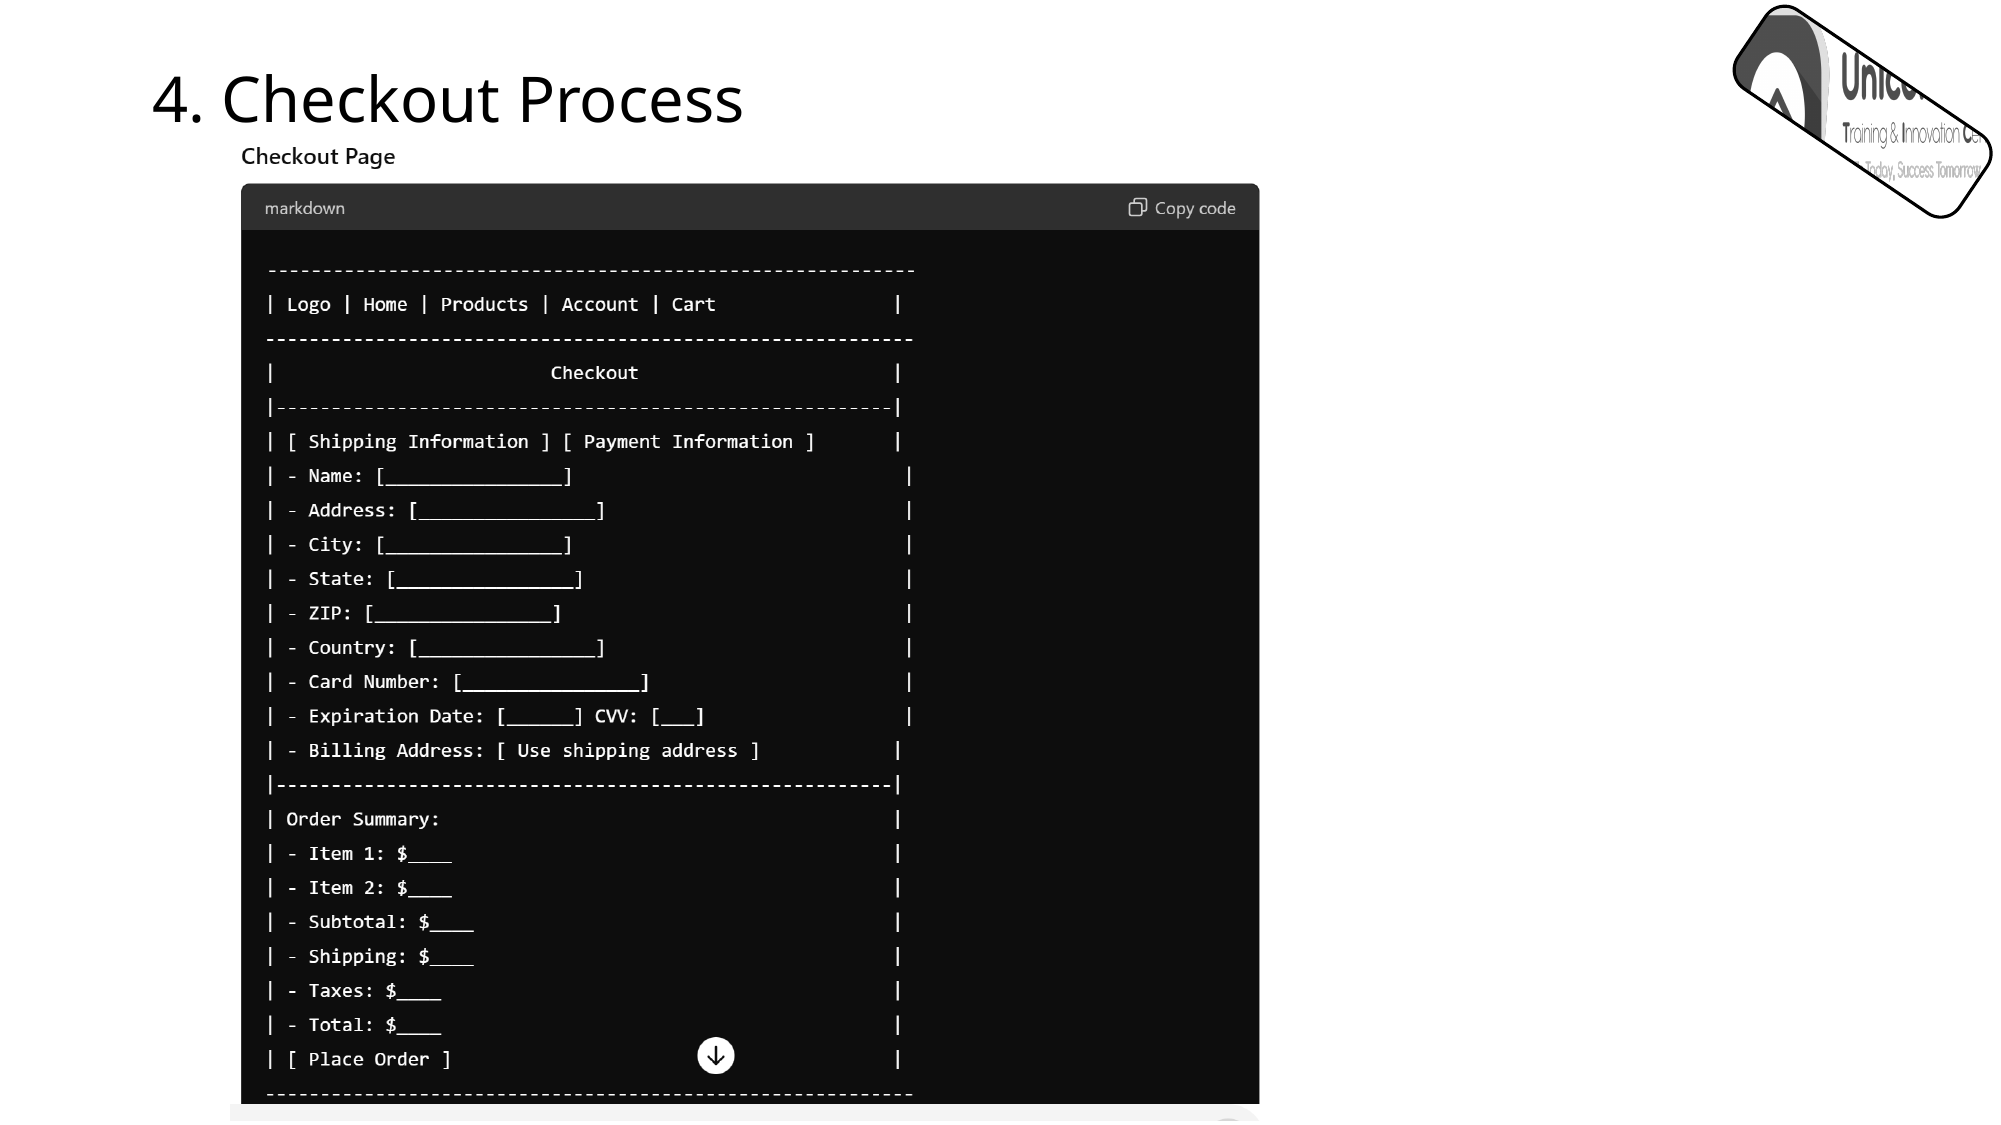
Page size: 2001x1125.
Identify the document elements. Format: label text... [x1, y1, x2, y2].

title 4. Checkout Process [137, 59, 1446, 144]
picture [229, 142, 1265, 1122]
picture [1736, 8, 1989, 215]
